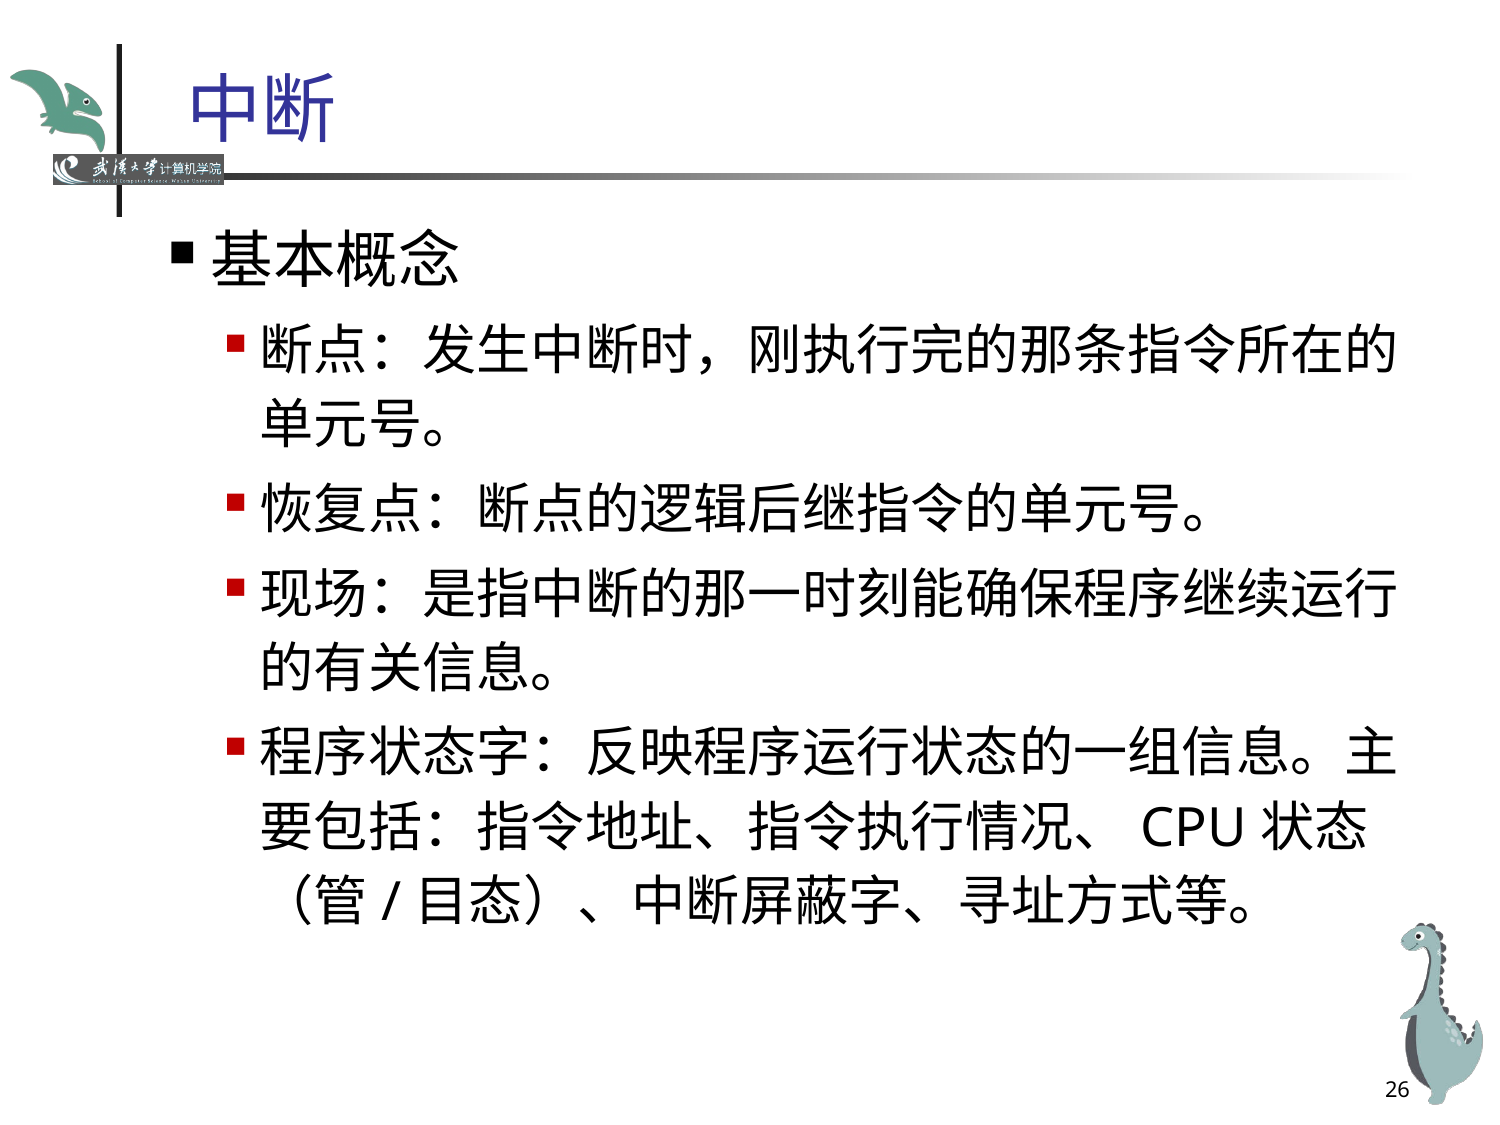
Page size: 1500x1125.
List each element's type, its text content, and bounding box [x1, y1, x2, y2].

picture [1399, 922, 1484, 1105]
title 中断 [171, 36, 1459, 160]
list 基本概念 断点：发生中断时，刚执行完的那条指令所在的单元号。 恢复点：断点的逻辑后继指令的单元号。 现场：是指中断的那一时刻能确保程序继续运行的有关信息。 程序状态字：反映程序运行状态的一组信息。主要包括：指令地址、指令执行情况、CPU状态（管/目态）、中断屏蔽字、寻址方式等。 [153, 202, 1429, 1006]
picture [10, 45, 224, 186]
slide_number 26 [1112, 1037, 1426, 1113]
